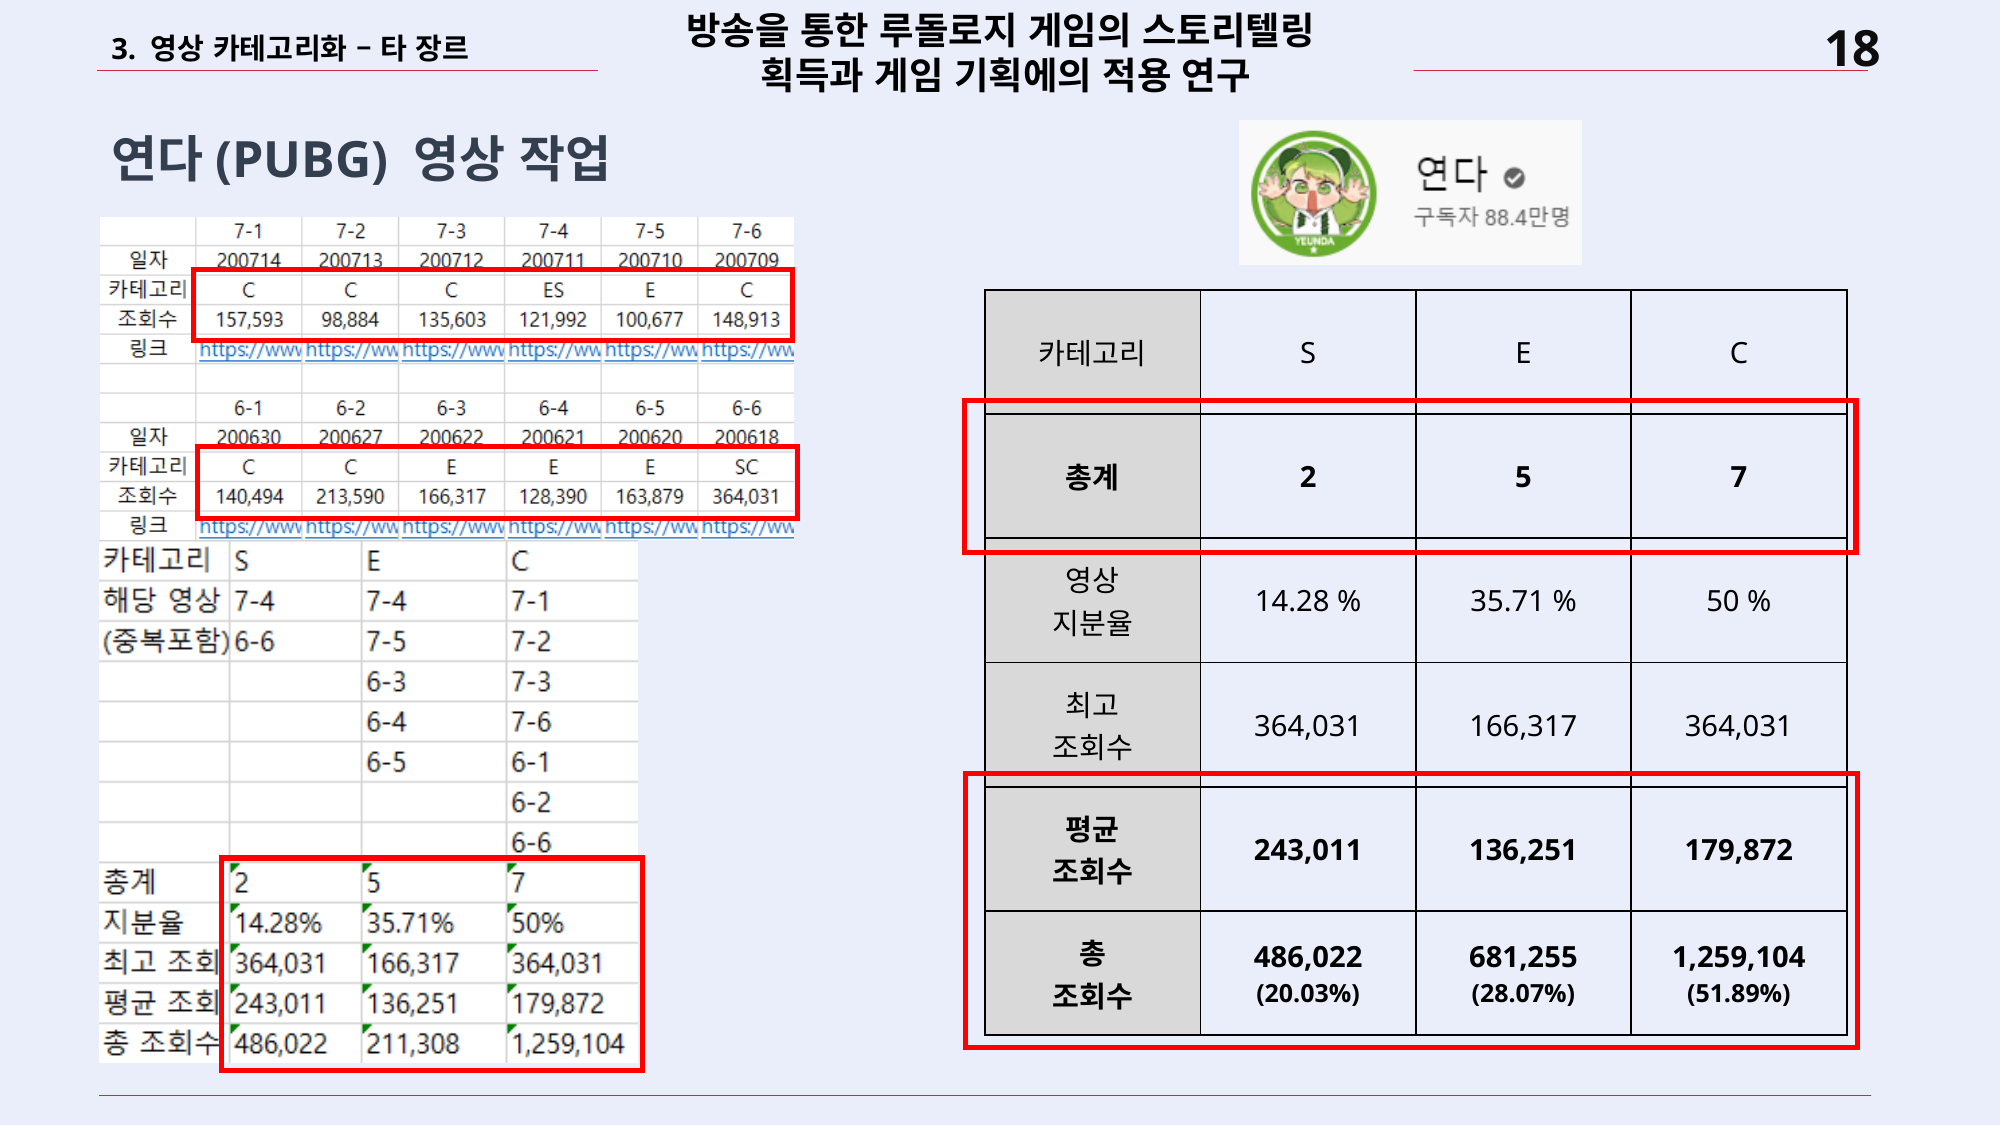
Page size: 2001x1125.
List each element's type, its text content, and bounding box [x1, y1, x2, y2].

table_header C [1632, 291, 1846, 398]
text_box [963, 771, 1860, 1050]
table_cell 364,031 [1201, 663, 1415, 771]
table_cell 136,251 [1417, 788, 1630, 910]
text_box [962, 398, 1859, 555]
table_cell 50 % [1632, 555, 1846, 662]
table_cell 7 [1632, 415, 1846, 537]
table_cell 364,031 [1201, 776, 1415, 786]
table_header 카테고리 [986, 403, 1200, 413]
text_box [794, 444, 800, 521]
text_box 방송을 통한 루돌로지 게임의 스토리텔링 획득과 게임 기획에의 적용 연구 [598, 0, 1414, 69]
table_cell 영상 지분율 [986, 555, 1200, 662]
picture [99, 216, 794, 1063]
text_box [219, 855, 645, 1073]
table_cell 35.71 % [1417, 555, 1630, 662]
table_cell 166,317 [1417, 663, 1630, 771]
table_cell 166,317 [1417, 776, 1630, 786]
table_cell 179,872 [1632, 788, 1846, 910]
table_header C [1632, 403, 1846, 413]
table_cell 486,022 (20.03%) [1201, 912, 1415, 1034]
table_cell 50 % [1632, 539, 1846, 550]
table_cell 최고 조회수 [986, 776, 1200, 786]
table_cell 2 [1201, 415, 1415, 537]
table_cell 1,259,104 (51.89%) [1632, 912, 1846, 1034]
table_cell 243,011 [1201, 788, 1415, 910]
table_cell 총계 [986, 415, 1200, 537]
text_box 연다(PUBG) 영상 작업 [96, 90, 921, 196]
table_cell 영상 지분율 [986, 539, 1200, 550]
table_cell 14.28 % [1201, 555, 1415, 662]
table_cell 총 조회수 [986, 912, 1200, 1034]
table_cell 5 [1417, 415, 1630, 537]
table_cell 14.28 % [1201, 539, 1415, 550]
table_header S [1201, 291, 1415, 398]
table_cell 364,031 [1632, 663, 1846, 771]
table_cell 364,031 [1632, 776, 1846, 786]
table_cell 평균 조회수 [986, 788, 1200, 910]
table_cell 681,255 (28.07%) [1417, 912, 1630, 1034]
text_box 방송을 통한 루돌로지 게임의 스토리텔링 획득과 게임 기획에의 적용 연구 [598, 71, 1414, 105]
table_header E [1417, 291, 1630, 398]
table_header 카테고리 [986, 291, 1200, 398]
table_header E [1417, 403, 1630, 413]
picture [1239, 120, 1582, 265]
table_cell 35.71 % [1417, 539, 1630, 550]
table_header S [1201, 403, 1415, 413]
text_box 3. 영상 카테고리화 – 타 장르 [96, 5, 964, 69]
table_cell 최고 조회수 [986, 663, 1200, 771]
